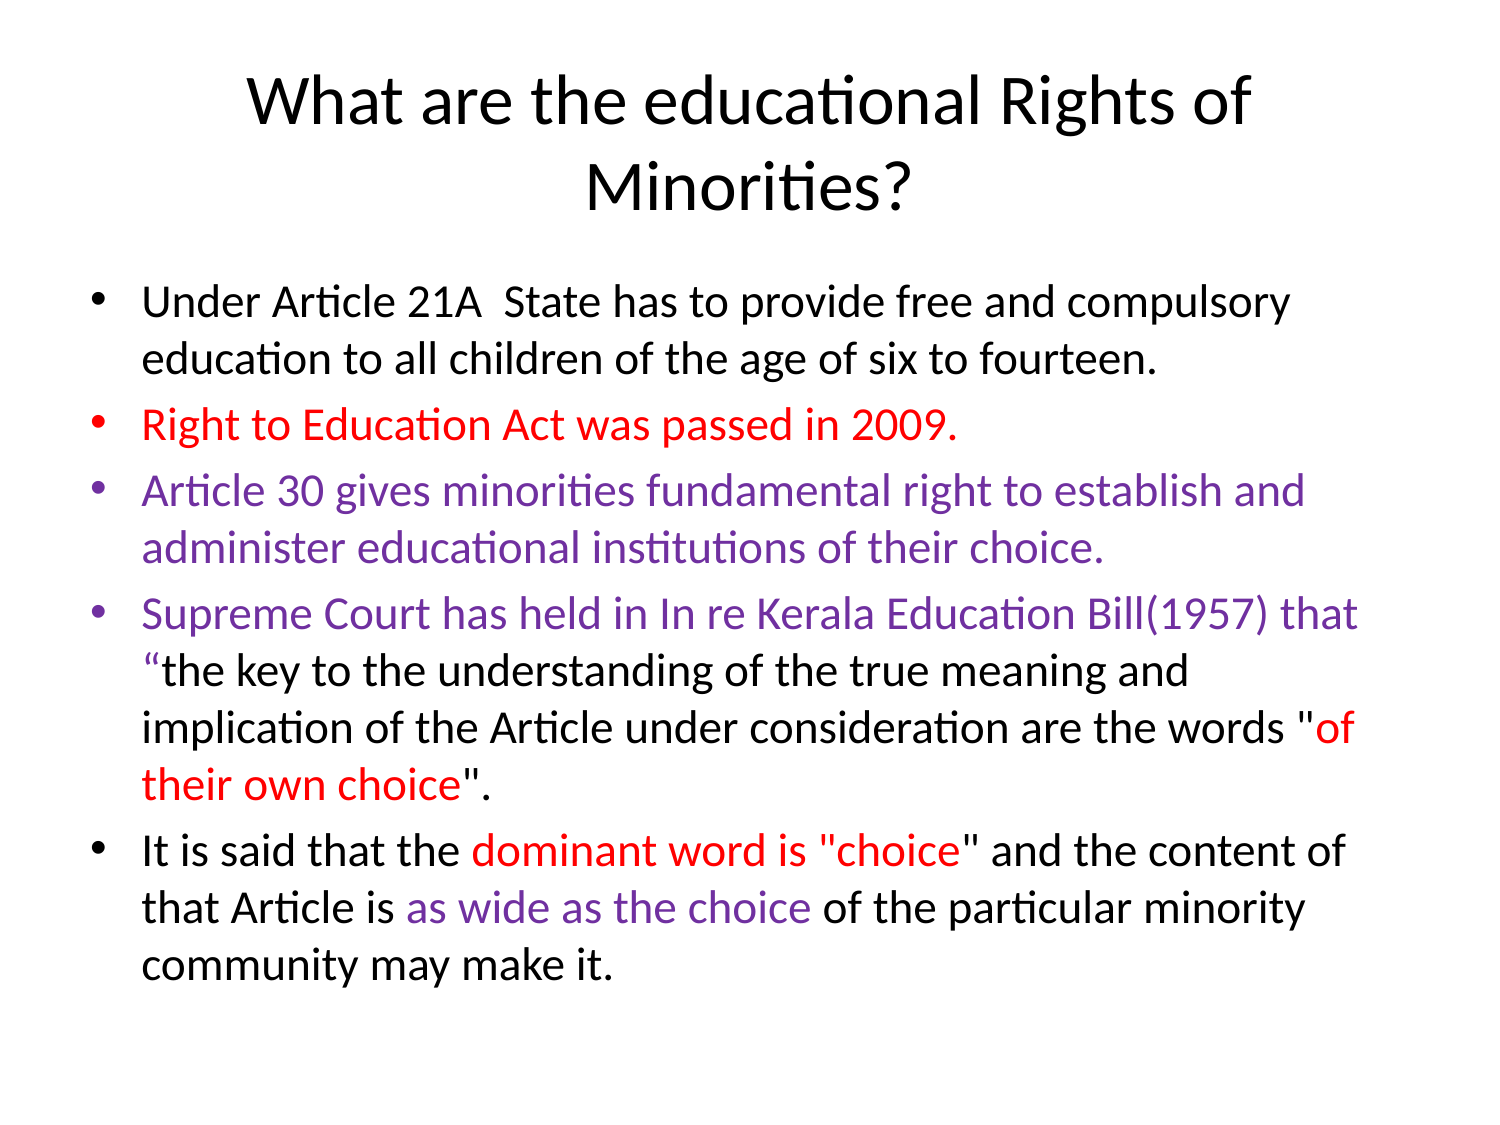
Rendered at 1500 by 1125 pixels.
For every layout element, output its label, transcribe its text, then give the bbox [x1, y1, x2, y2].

list Under Article 21A State has to provide free and compulsory education to all children of the age of six to fourteen. Right to Education Act was passed in 2009. Article 30 gives minorities fundamental right to establish and administer educational institutions of their choice. Supreme Court has held in In re Kerala Education Bill(1957) that “the key to the understanding of the true meaning and implication of the Article under consideration are the words "of their own choice". It is said that the dominant word is "choice" and the content of that Article is as wide as the choice of the particular minority community may make it. [75, 262, 1425, 1005]
title What are the educational Rights of Minorities? [75, 45, 1425, 233]
